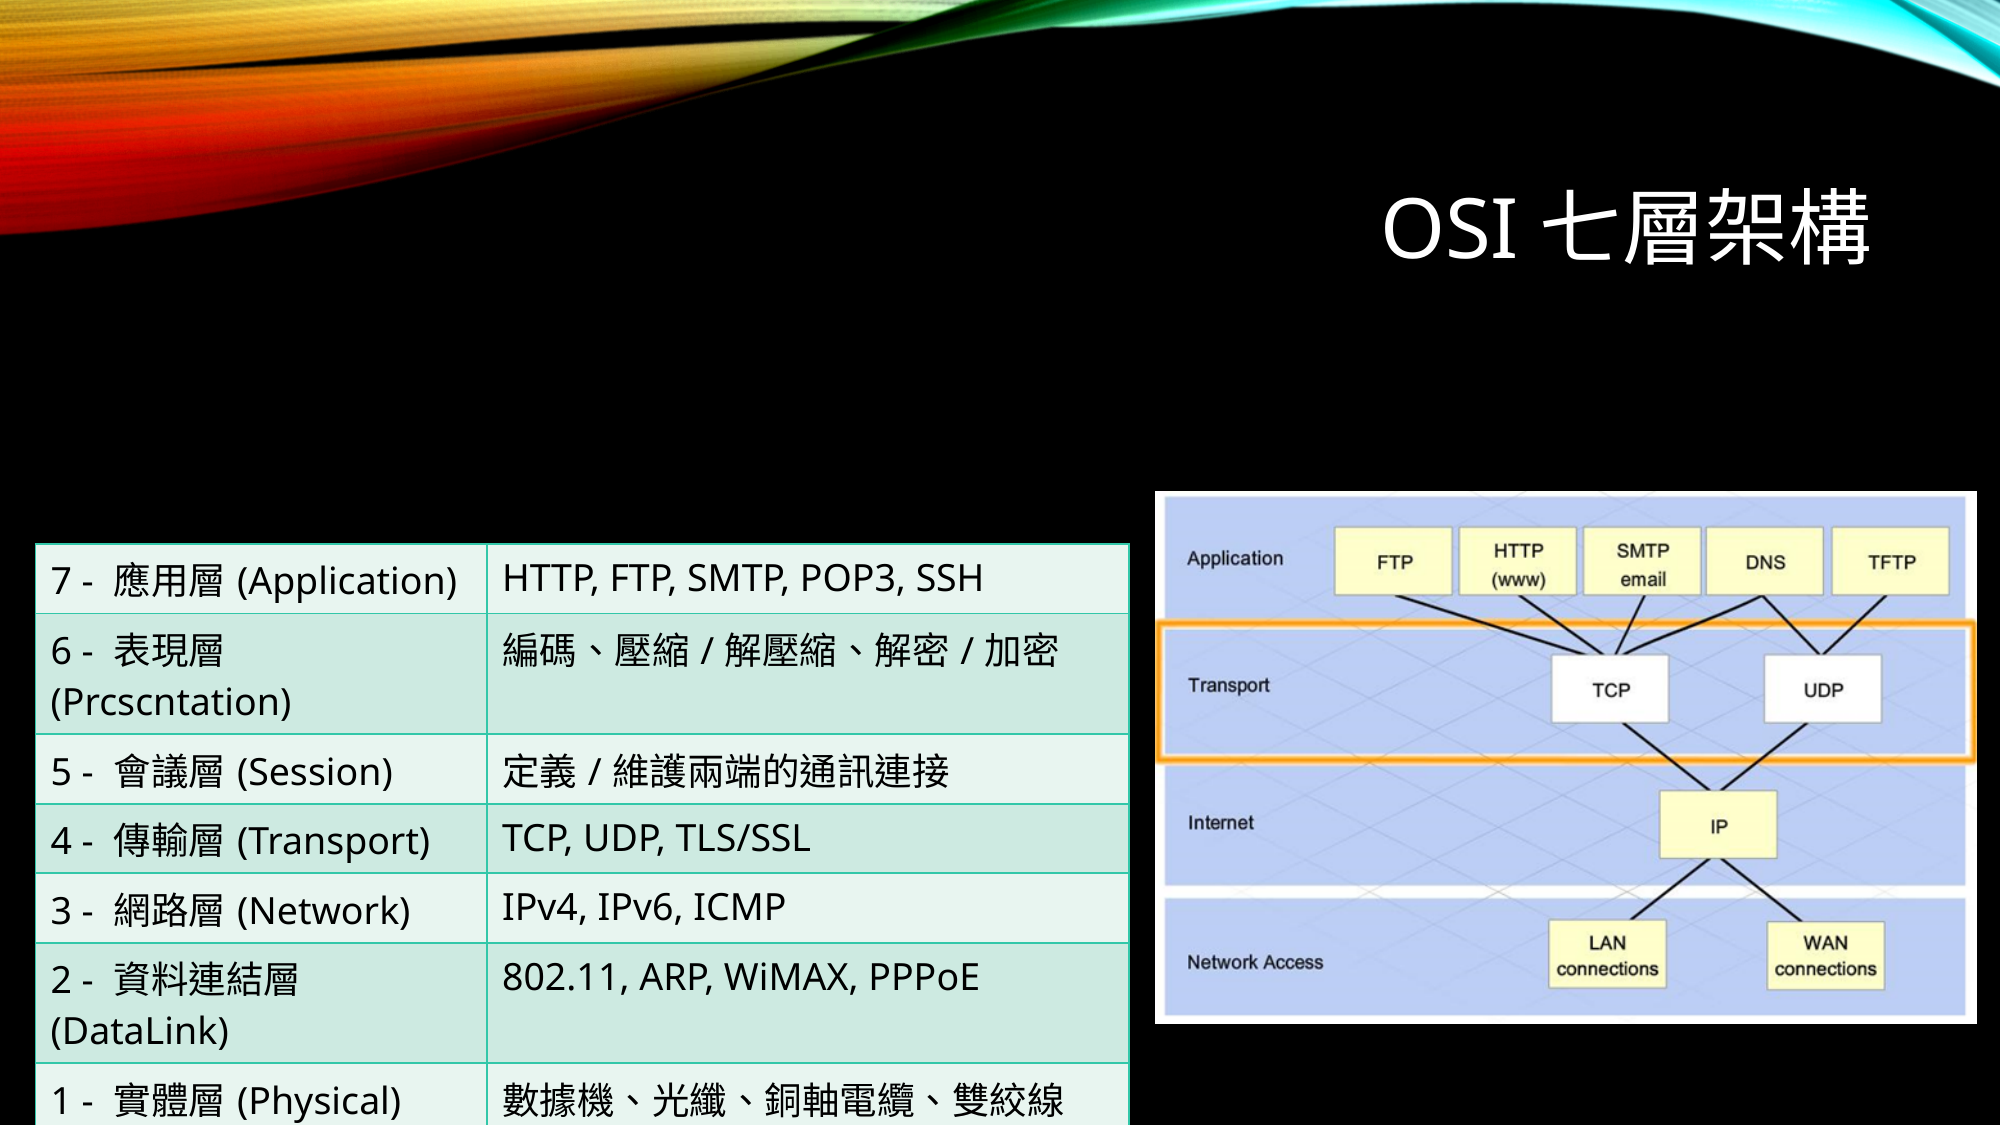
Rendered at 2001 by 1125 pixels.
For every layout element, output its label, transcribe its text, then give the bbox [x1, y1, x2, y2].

title OSI七層架構 [474, 125, 1888, 338]
table_cell 6 - 表現層(Prcscntation) [36, 614, 486, 733]
picture [1154, 491, 1978, 1024]
picture [0, 0, 2000, 237]
table_cell 定義/維護兩端的通訊連接 [488, 735, 1128, 803]
table_cell 4 - 傳輸層(Transport) [36, 805, 486, 872]
table_cell 3 - 網路層(Network) [36, 874, 486, 942]
table_cell 5 - 會議層(Session) [36, 735, 486, 803]
table_cell 數據機、光纖、銅軸電纜、雙絞線 [488, 1064, 1128, 1125]
table_header HTTP, FTP, SMTP, POP3, SSH [488, 545, 1128, 613]
table_cell 編碼、壓縮/解壓縮、解密/加密 [488, 614, 1128, 733]
table_cell IPv4, IPv6, ICMP [488, 874, 1128, 942]
table_header 7 - 應用層(Application) [36, 545, 486, 613]
table_cell TCP, UDP, TLS/SSL [488, 805, 1128, 872]
table_cell 802.11, ARP, WiMAX, PPPoE [488, 944, 1128, 1062]
table_cell 1 - 實體層(Physical) [36, 1064, 486, 1125]
table_cell 2 - 資料連結層(DataLink) [36, 944, 486, 1062]
